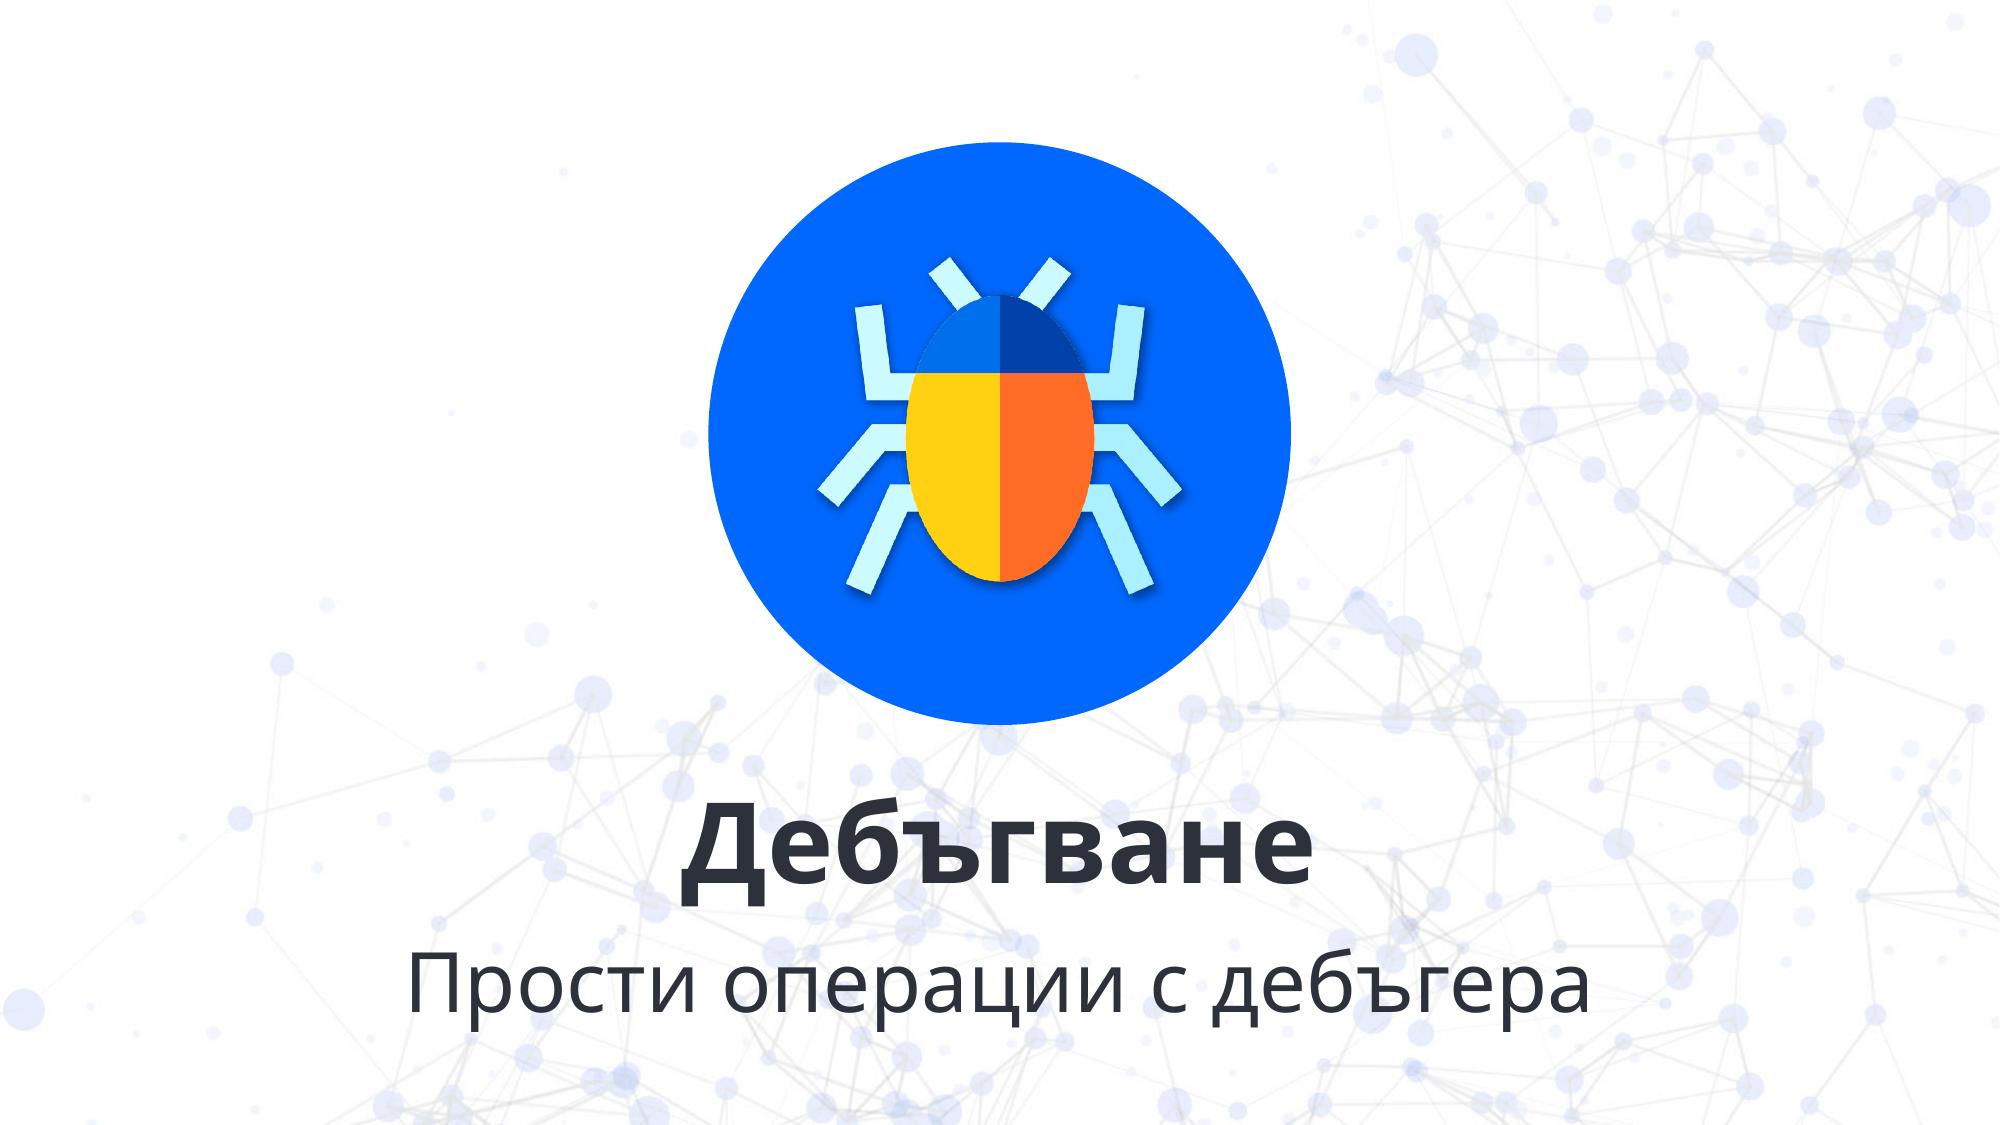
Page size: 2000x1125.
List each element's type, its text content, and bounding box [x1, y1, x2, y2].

title Дебъгване [100, 775, 1899, 904]
picture [0, 0, 2000, 1125]
list Прости операции с дебъгера [100, 916, 1899, 1037]
